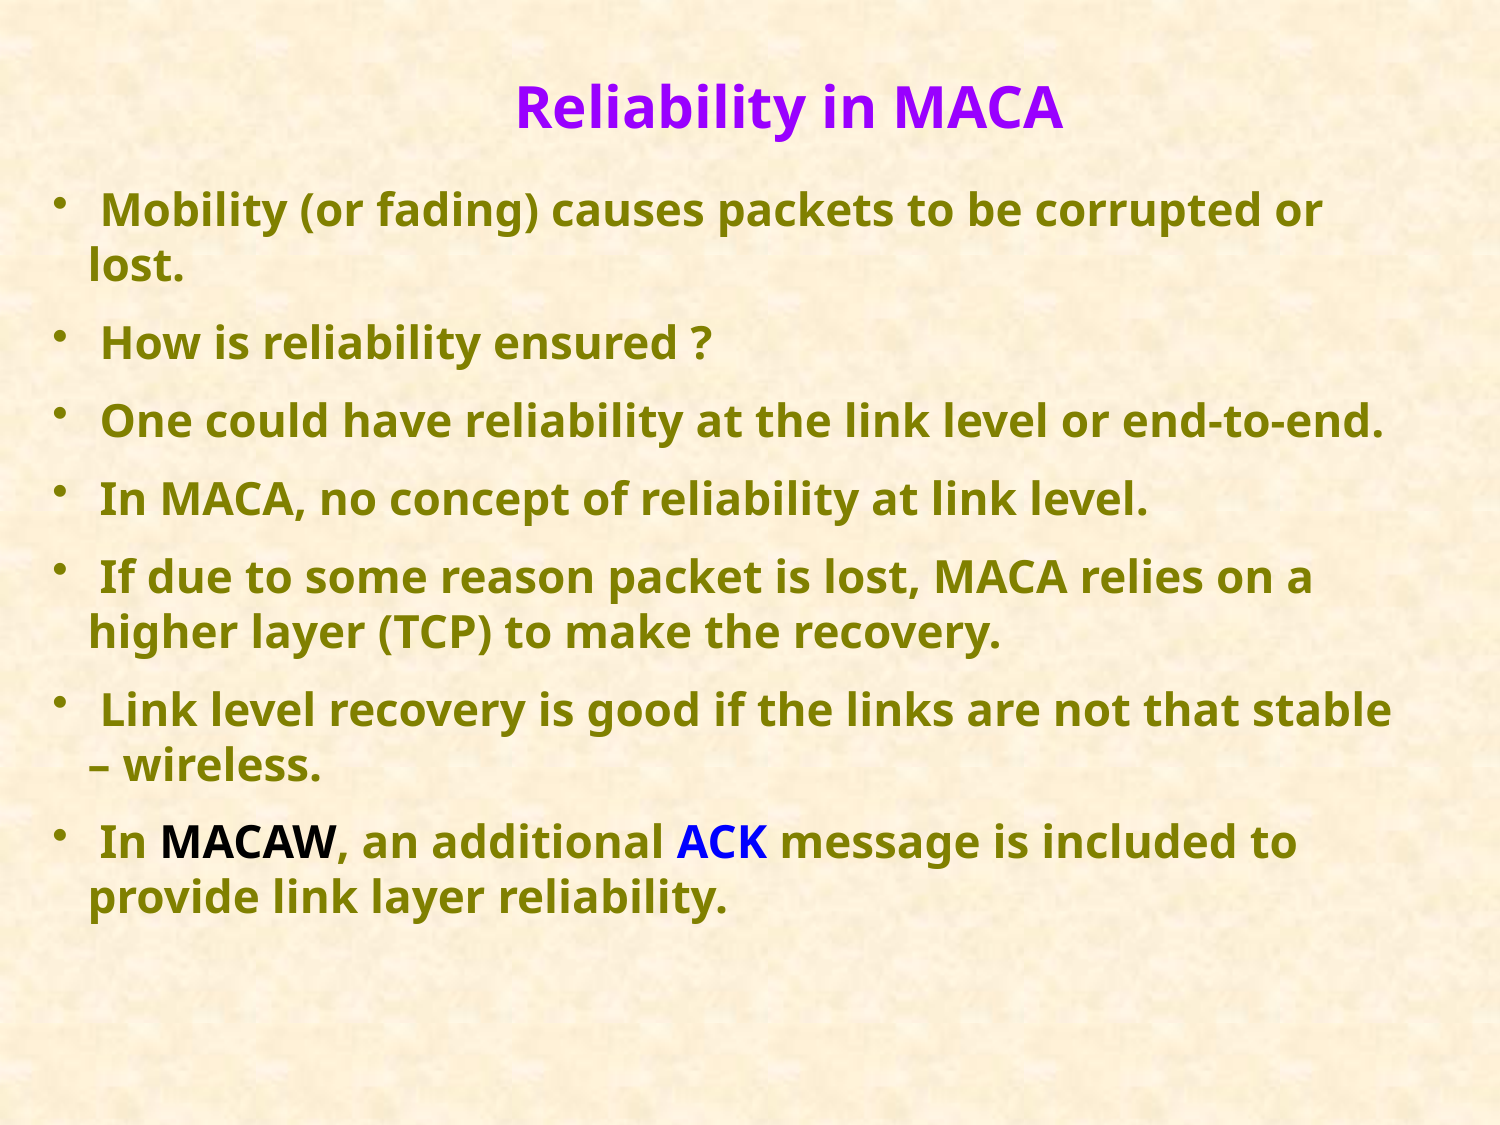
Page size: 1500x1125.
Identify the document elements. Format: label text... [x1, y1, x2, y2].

text_box Reliability in MACA [499, 63, 1079, 148]
text_box Mobility (or fading) causes packets to be corrupted or lost. How is reliability ensured ? One could have reliability at the link level or end-to-end. In MACA, no concept of reliability at link level. If due to some reason packet is lost, MACA relies on a higher layer (TCP) to make the recovery. Link level recovery is good if the links are not that stable – wireless. In MACAW, an additional ACK message is included to provide link layer reliability. [37, 173, 1438, 931]
picture [0, 0, 1500, 1125]
